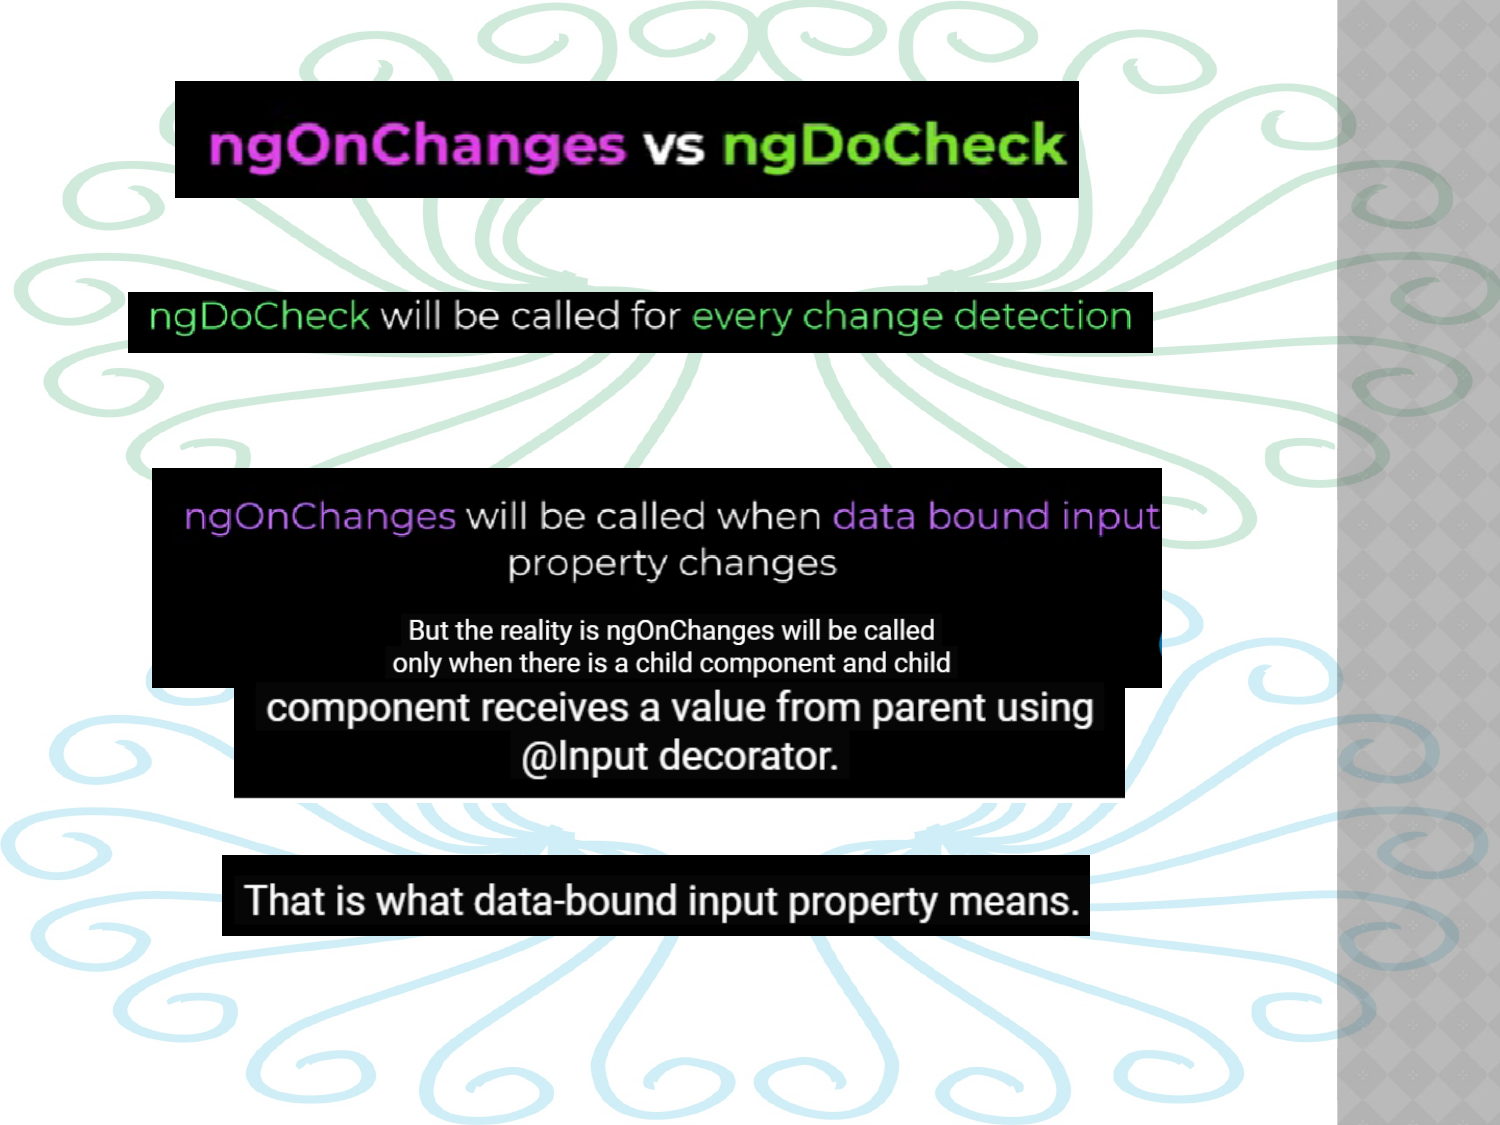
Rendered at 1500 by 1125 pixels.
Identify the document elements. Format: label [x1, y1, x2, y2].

picture [175, 81, 1080, 198]
picture [128, 292, 1154, 353]
picture [151, 468, 1163, 804]
picture [222, 855, 1091, 936]
